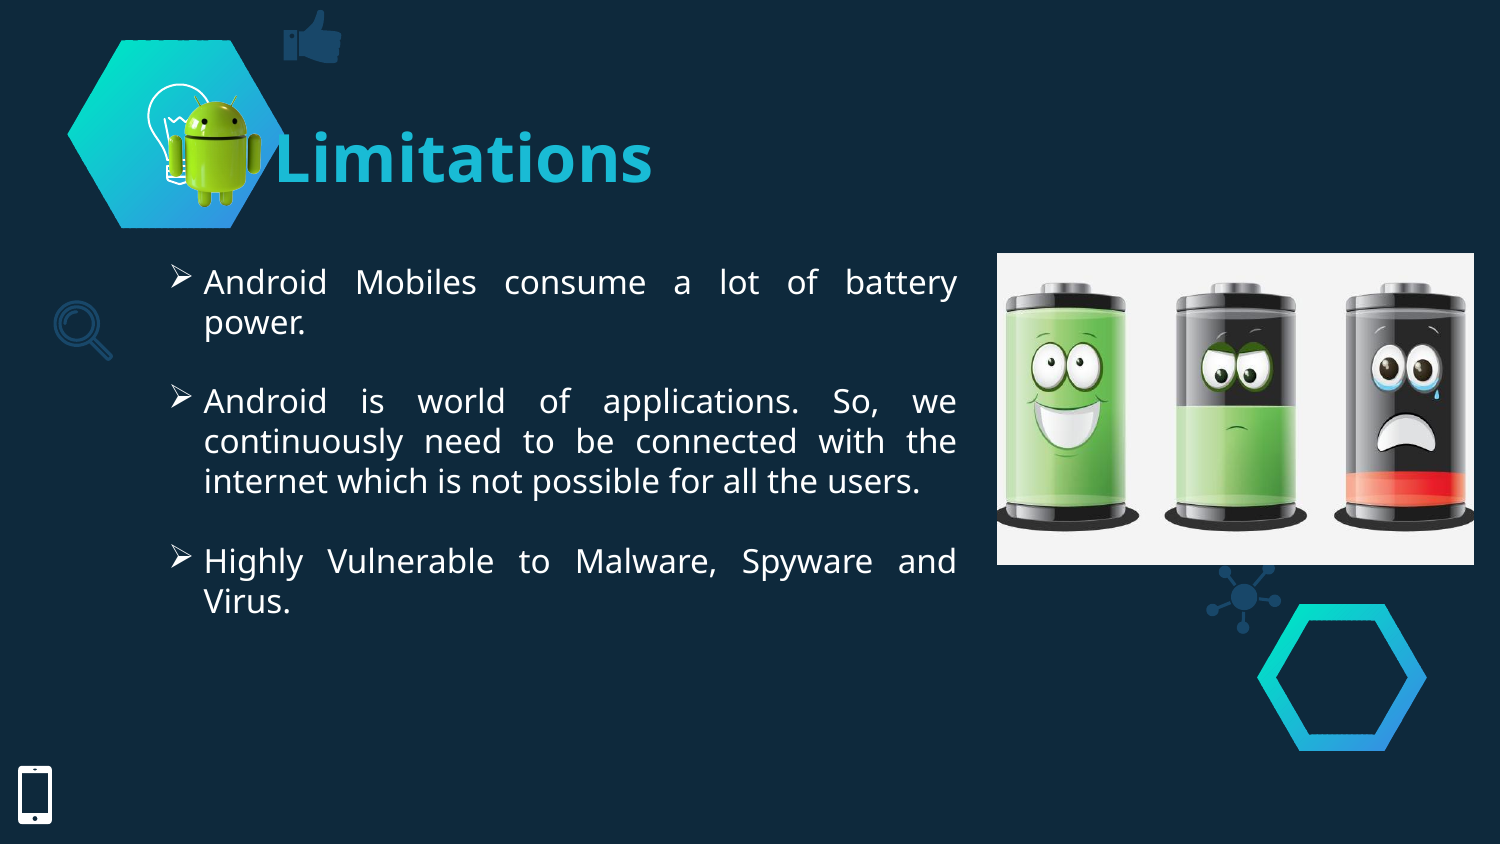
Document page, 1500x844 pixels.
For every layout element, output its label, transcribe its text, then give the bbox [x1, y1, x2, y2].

text_box Android Mobiles consume a lot of battery power. Android is world of applications. So, we continuously need to be connected with the internet which is not possible for all the users. Highly Vulnerable to Malware, Spyware and Virus. [153, 253, 974, 708]
title Limitations [277, 104, 1500, 211]
picture [996, 253, 1474, 566]
picture [153, 92, 272, 211]
text_box [18, 765, 52, 825]
